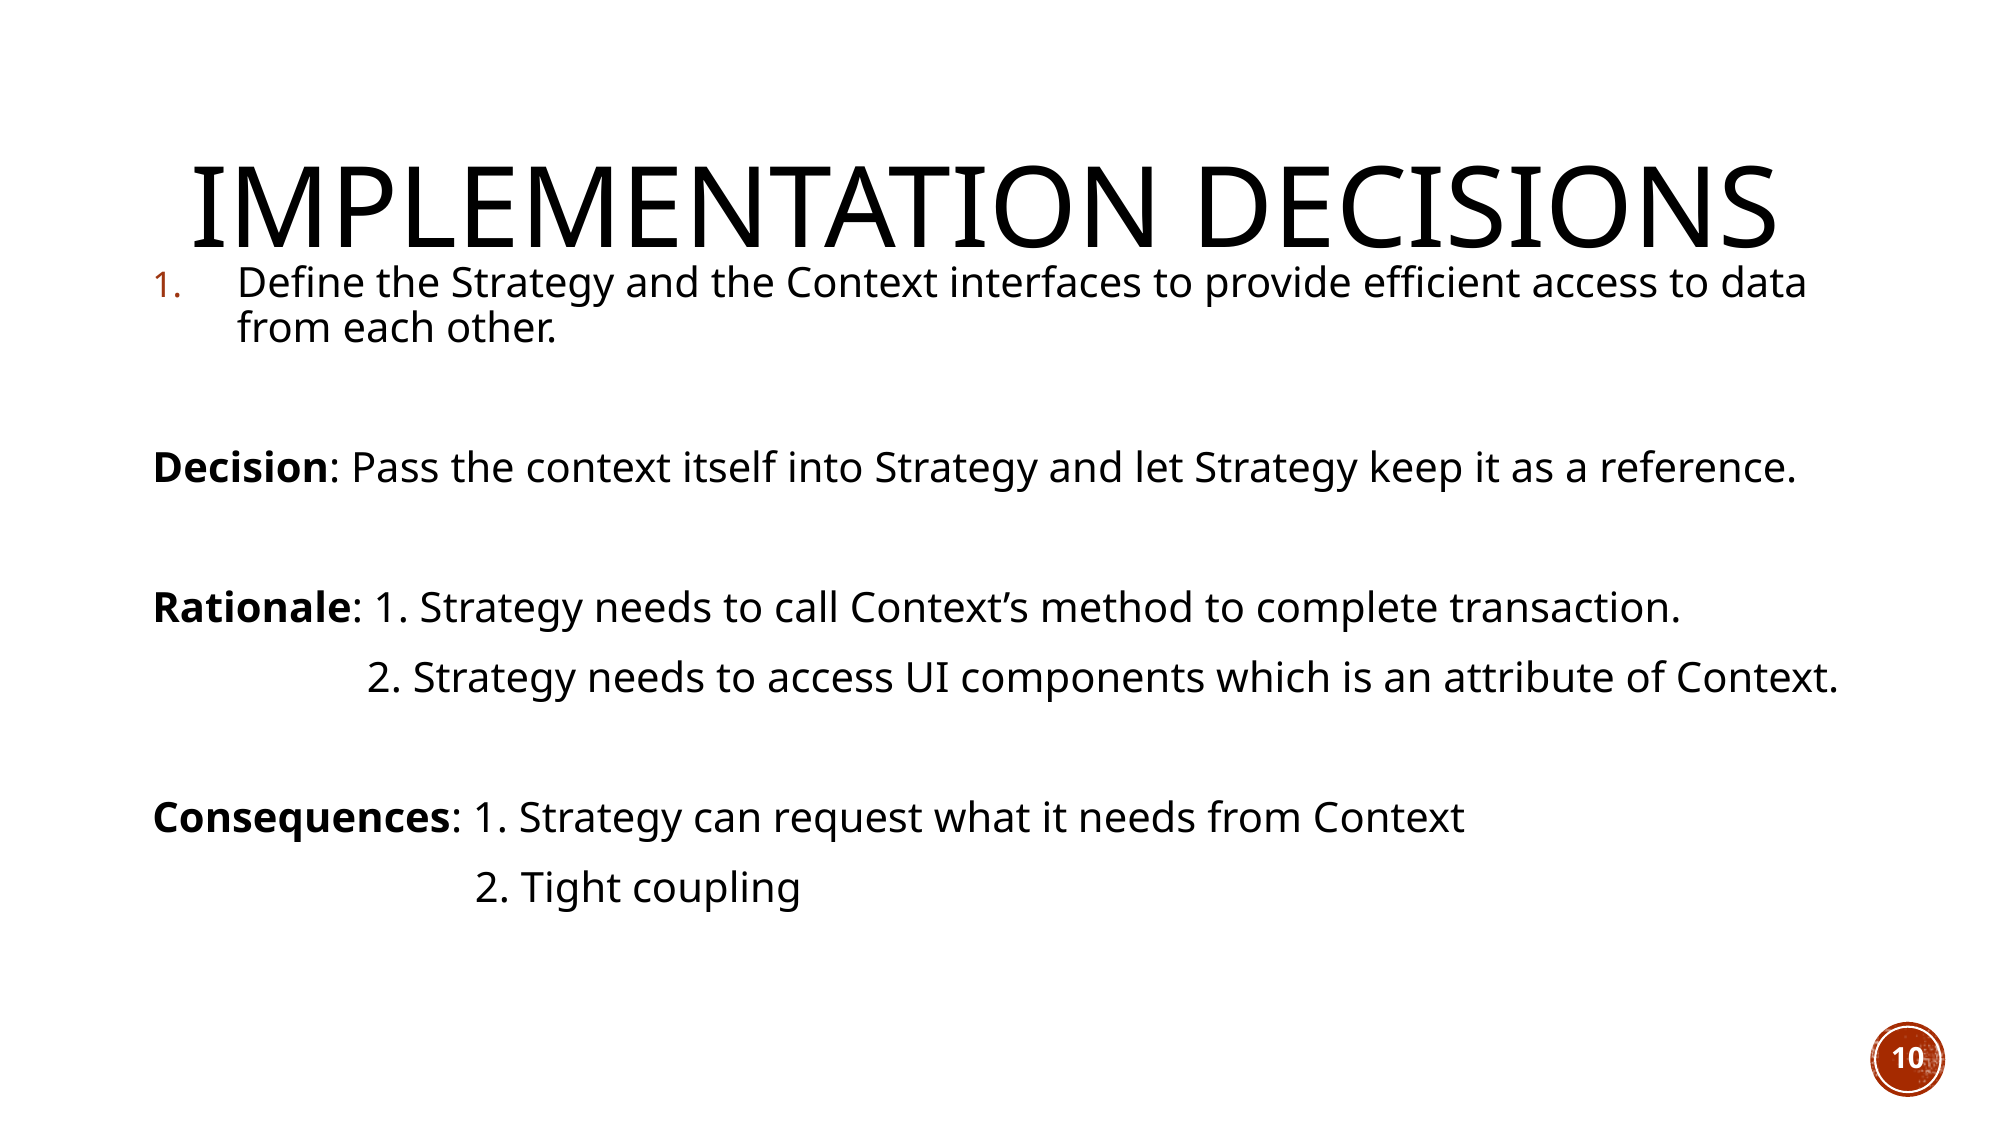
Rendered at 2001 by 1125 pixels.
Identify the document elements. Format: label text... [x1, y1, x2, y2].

slide_number 10 [1855, 1028, 1961, 1089]
list Define the Strategy and the Context interfaces to provide efficient access to data from each other. Decision: Pass the context itself into Strategy and let Strategy keep it as a reference. Rationale: 1. Strategy needs to call Context’s method to complete transaction. 2. Strategy needs to access UI components which is an attribute of Context. Consequences: 1. Strategy can request what it needs from Context 2. Tight coupling [137, 253, 1863, 1028]
title Implementation decisions [175, 79, 1826, 253]
